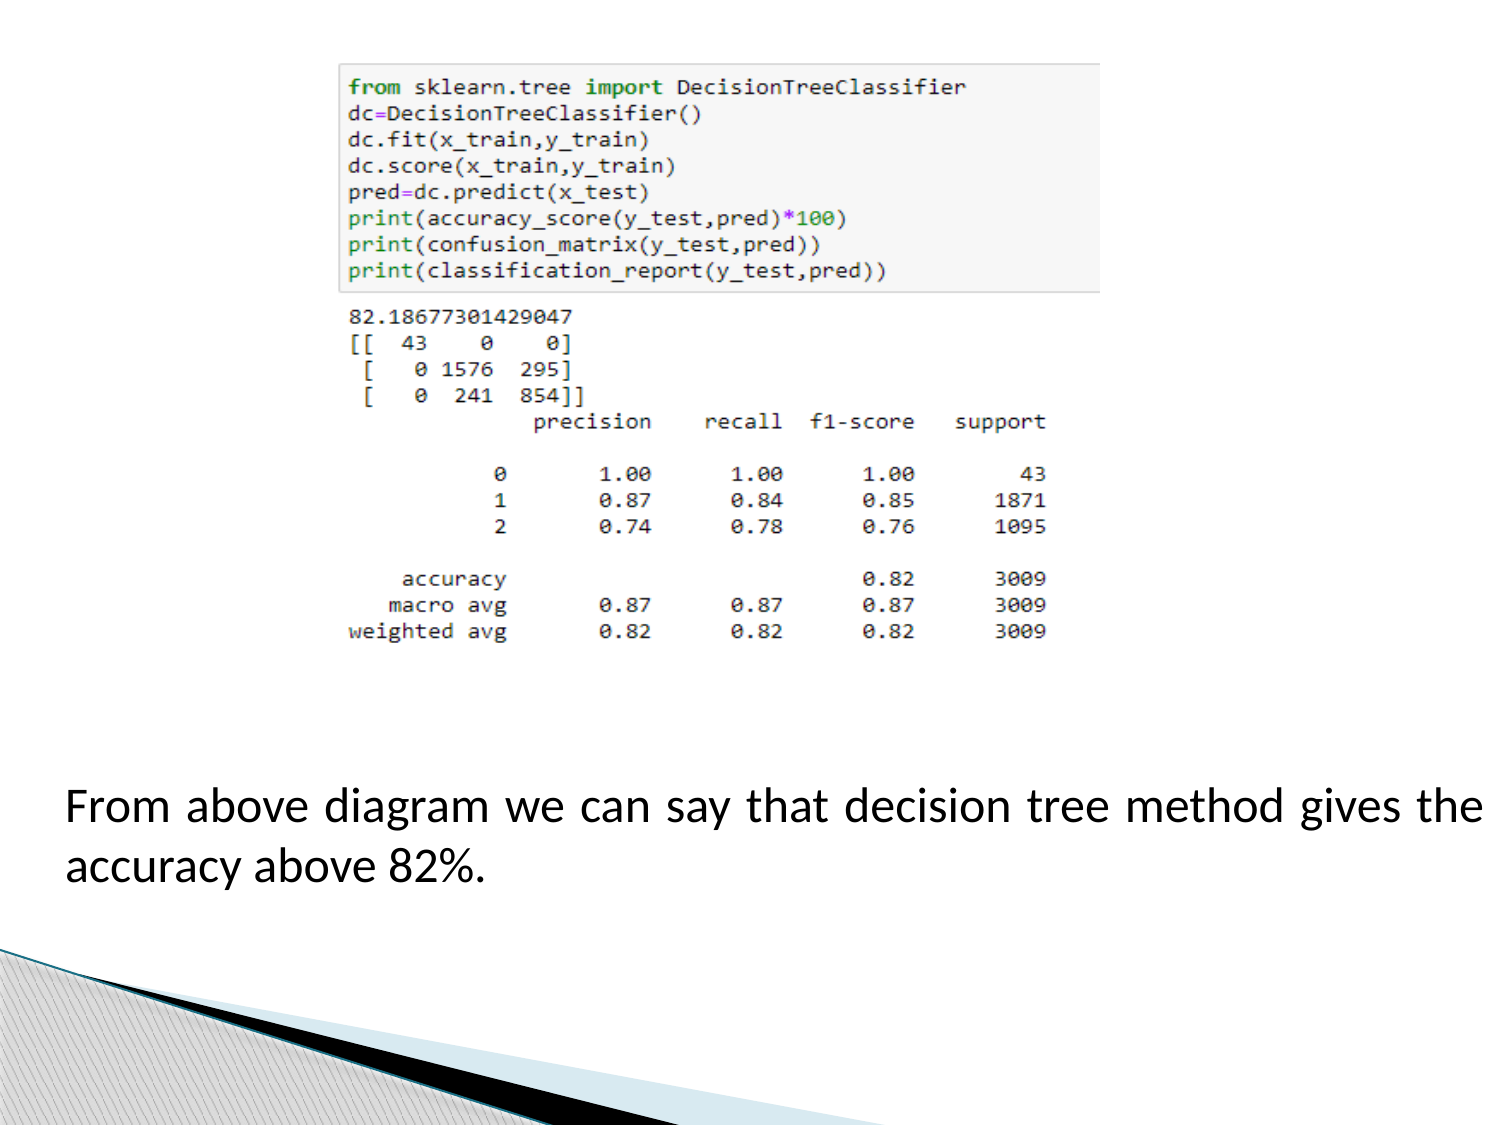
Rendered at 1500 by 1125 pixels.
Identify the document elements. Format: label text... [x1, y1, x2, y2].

picture [337, 62, 1101, 663]
text_box From above diagram we can say that decision tree method gives the accuracy above 82%. [50, 765, 1500, 901]
